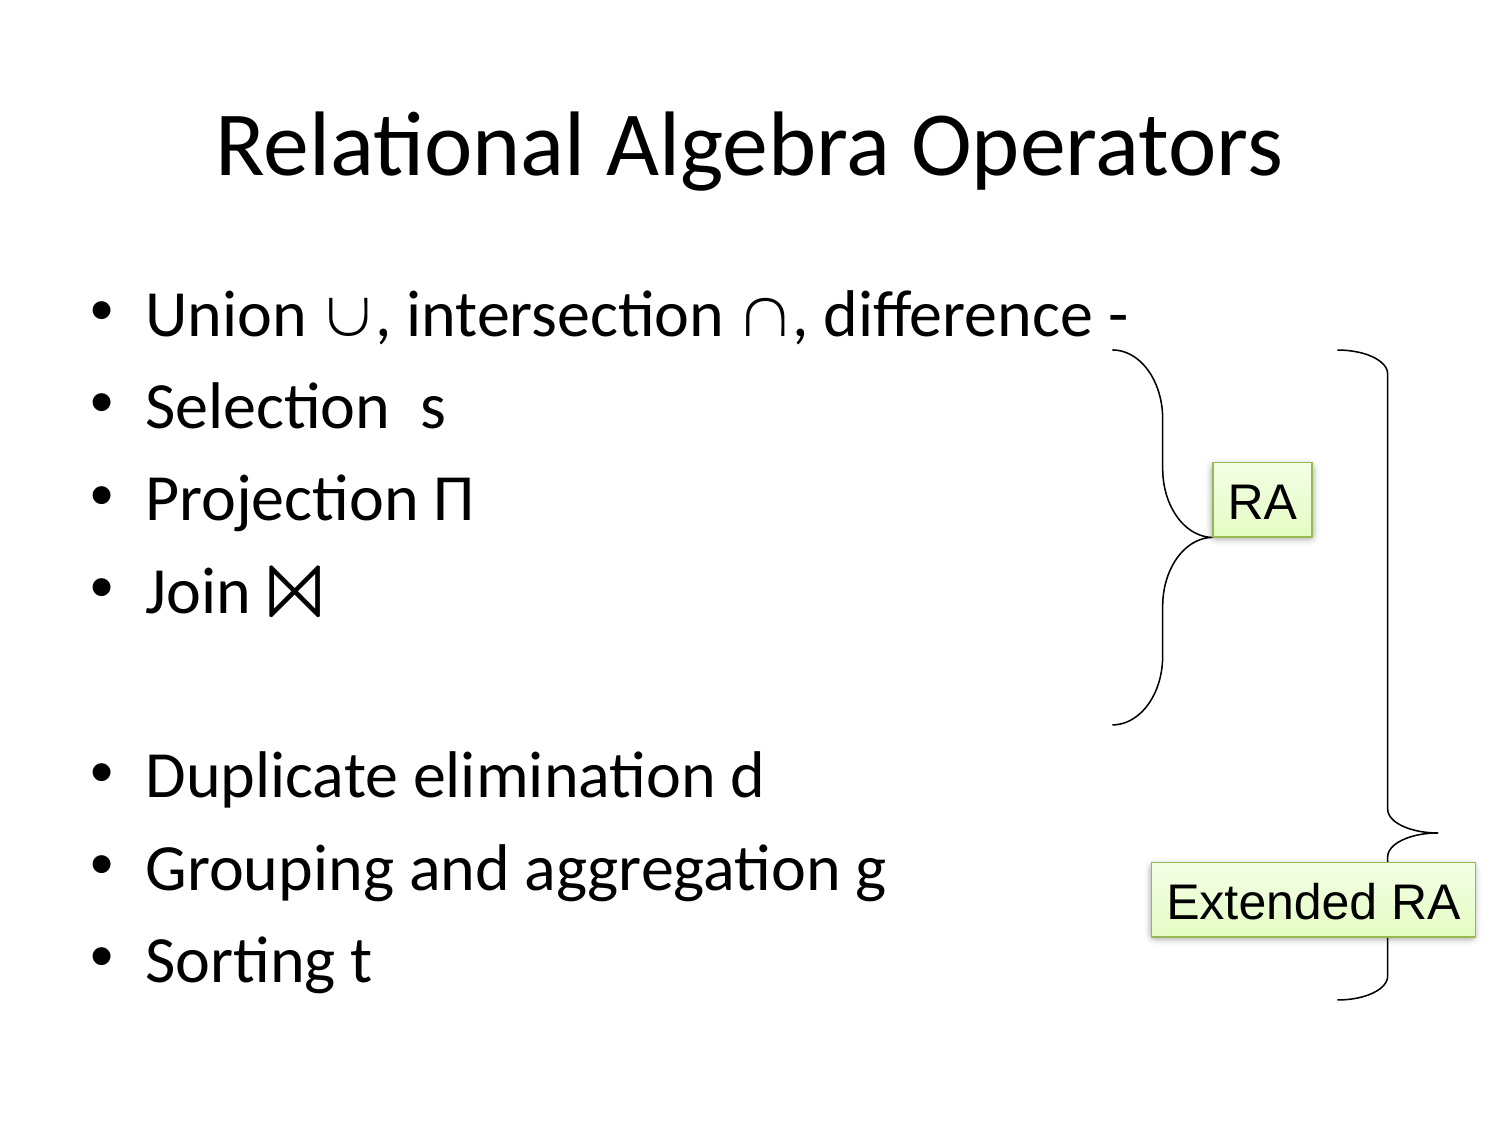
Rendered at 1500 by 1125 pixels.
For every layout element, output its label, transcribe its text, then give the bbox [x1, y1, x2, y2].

text_box [1337, 350, 1438, 860]
list Union , intersection , difference - Selection s Projection Π Join ⨝ Duplicate elimination d Grouping and aggregation g Sorting t [75, 262, 1425, 1005]
title Relational Algebra Operators [75, 45, 1425, 233]
text_box RA [1212, 462, 1313, 538]
text_box [1337, 944, 1388, 1000]
text_box [1112, 349, 1207, 725]
text_box Extended RA [1151, 862, 1476, 938]
